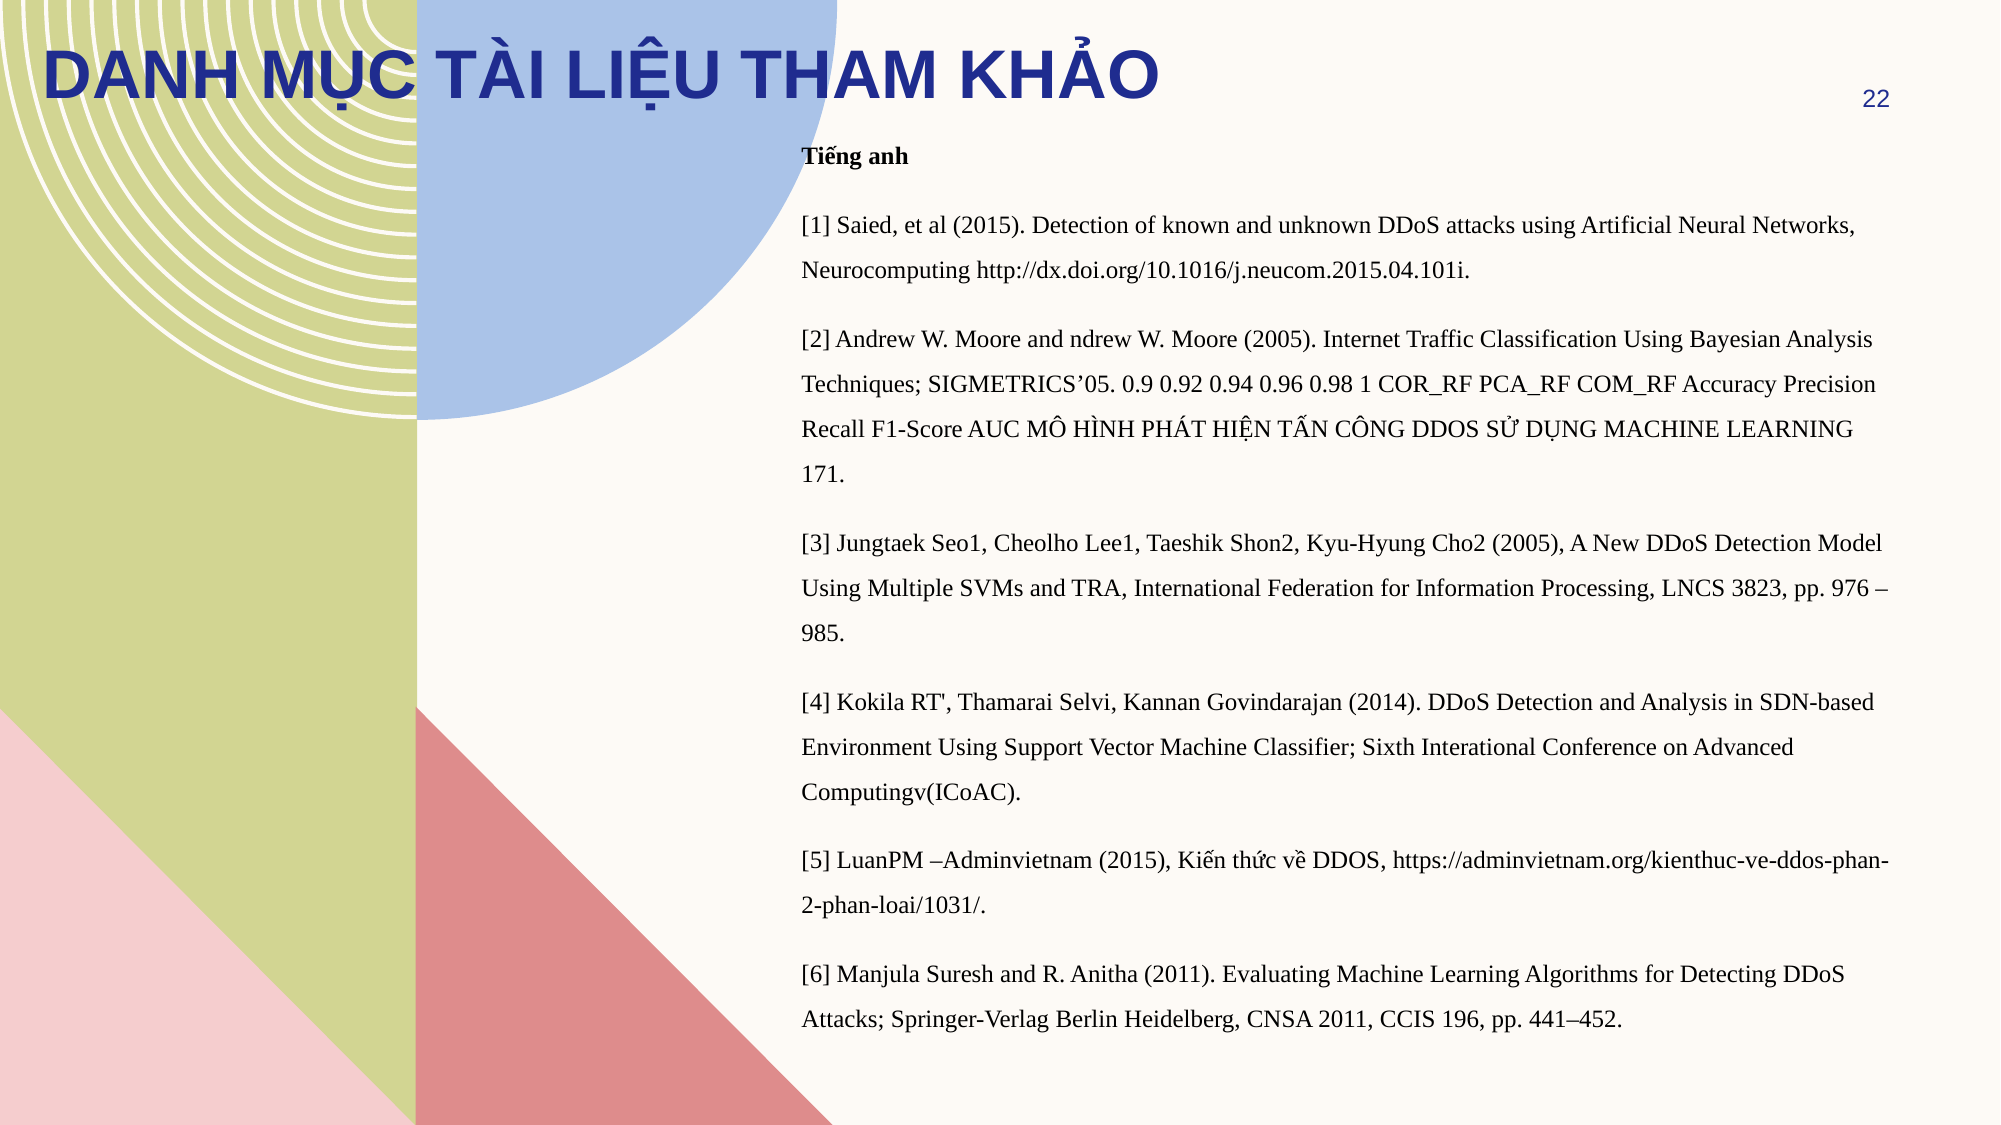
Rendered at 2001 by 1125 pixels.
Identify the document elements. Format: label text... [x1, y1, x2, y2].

slide_number 22 [1795, 75, 1958, 120]
list Tiếng anh [1] Saied, et al (2015). Detection of known and unknown DDoS attacks using Artificial Neural Networks, Neurocomputing http://dx.doi.org/10.1016/j.neucom.2015.04.101i. [2] Andrew W. Moore and ndrew W. Moore (2005). Internet Traffic Classification Using Bayesian Analysis Techniques; SIGMETRICS’05. 0.9 0.92 0.94 0.96 0.98 1 COR_RF PCA_RF COM_RF Accuracy Precision Recall F1-Score AUC MÔ HÌNH PHÁT HIỆN TẤN CÔNG DDOS SỬ DỤNG MACHINE LEARNING 171. [3] Jungtaek Seo1, Cheolho Lee1, Taeshik Shon2, Kyu-Hyung Cho2 (2005), A New DDoS Detection Model Using Multiple SVMs and TRA, International Federation for Information Processing, LNCS 3823, pp. 976 – 985. [4] Kokila RT', Thamarai Selvi, Kannan Govindarajan (2014). DDoS Detection and Analysis in SDN-based Environment Using Support Vector Machine Classifier; Sixth Interational Conference on Advanced Computingv(ICoAC). [5] LuanPM –Adminvietnam (2015), Kiến thức về DDOS, https://adminvietnam.org/kienthuc-ve-ddos-phan-2-phan-loai/1031/. [6] Manjula Suresh and R. Anitha (2011). Evaluating Machine Learning Algorithms for Detecting DDoS Attacks; Springer-Verlag Berlin Heidelberg, CNSA 2011, CCIS 196, pp. 441–452. [801, 124, 1904, 542]
title DANH MỤC TÀI LIỆU THAM KHẢO [42, 30, 1186, 125]
